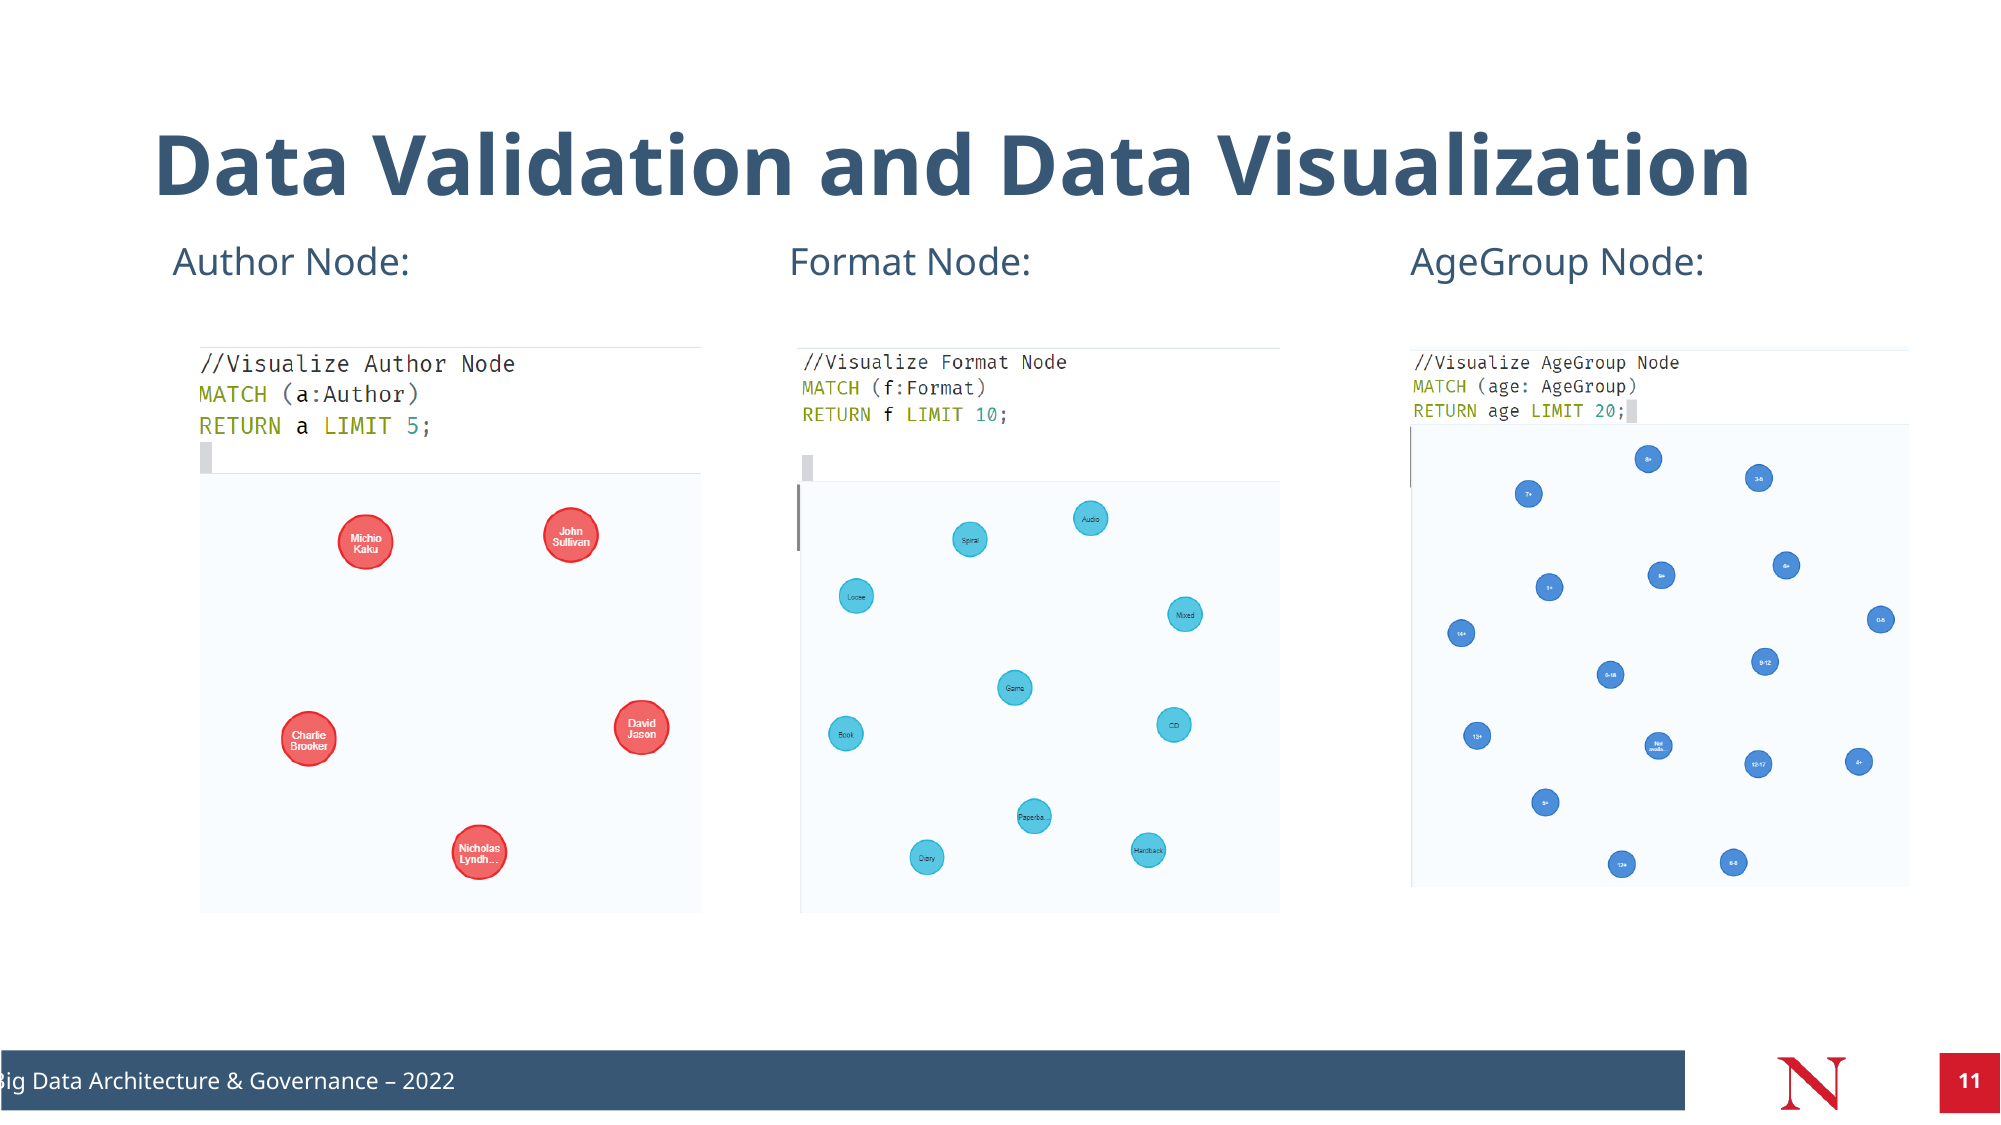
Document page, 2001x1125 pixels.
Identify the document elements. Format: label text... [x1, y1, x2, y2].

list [200, 346, 702, 913]
text_box Author Node: Format Node: AgeGroup Node: [157, 230, 1924, 291]
picture [1766, 1038, 1857, 1125]
title Data Validation and Data Visualization [137, 59, 1863, 278]
picture [796, 347, 1280, 914]
picture [1410, 346, 1909, 887]
